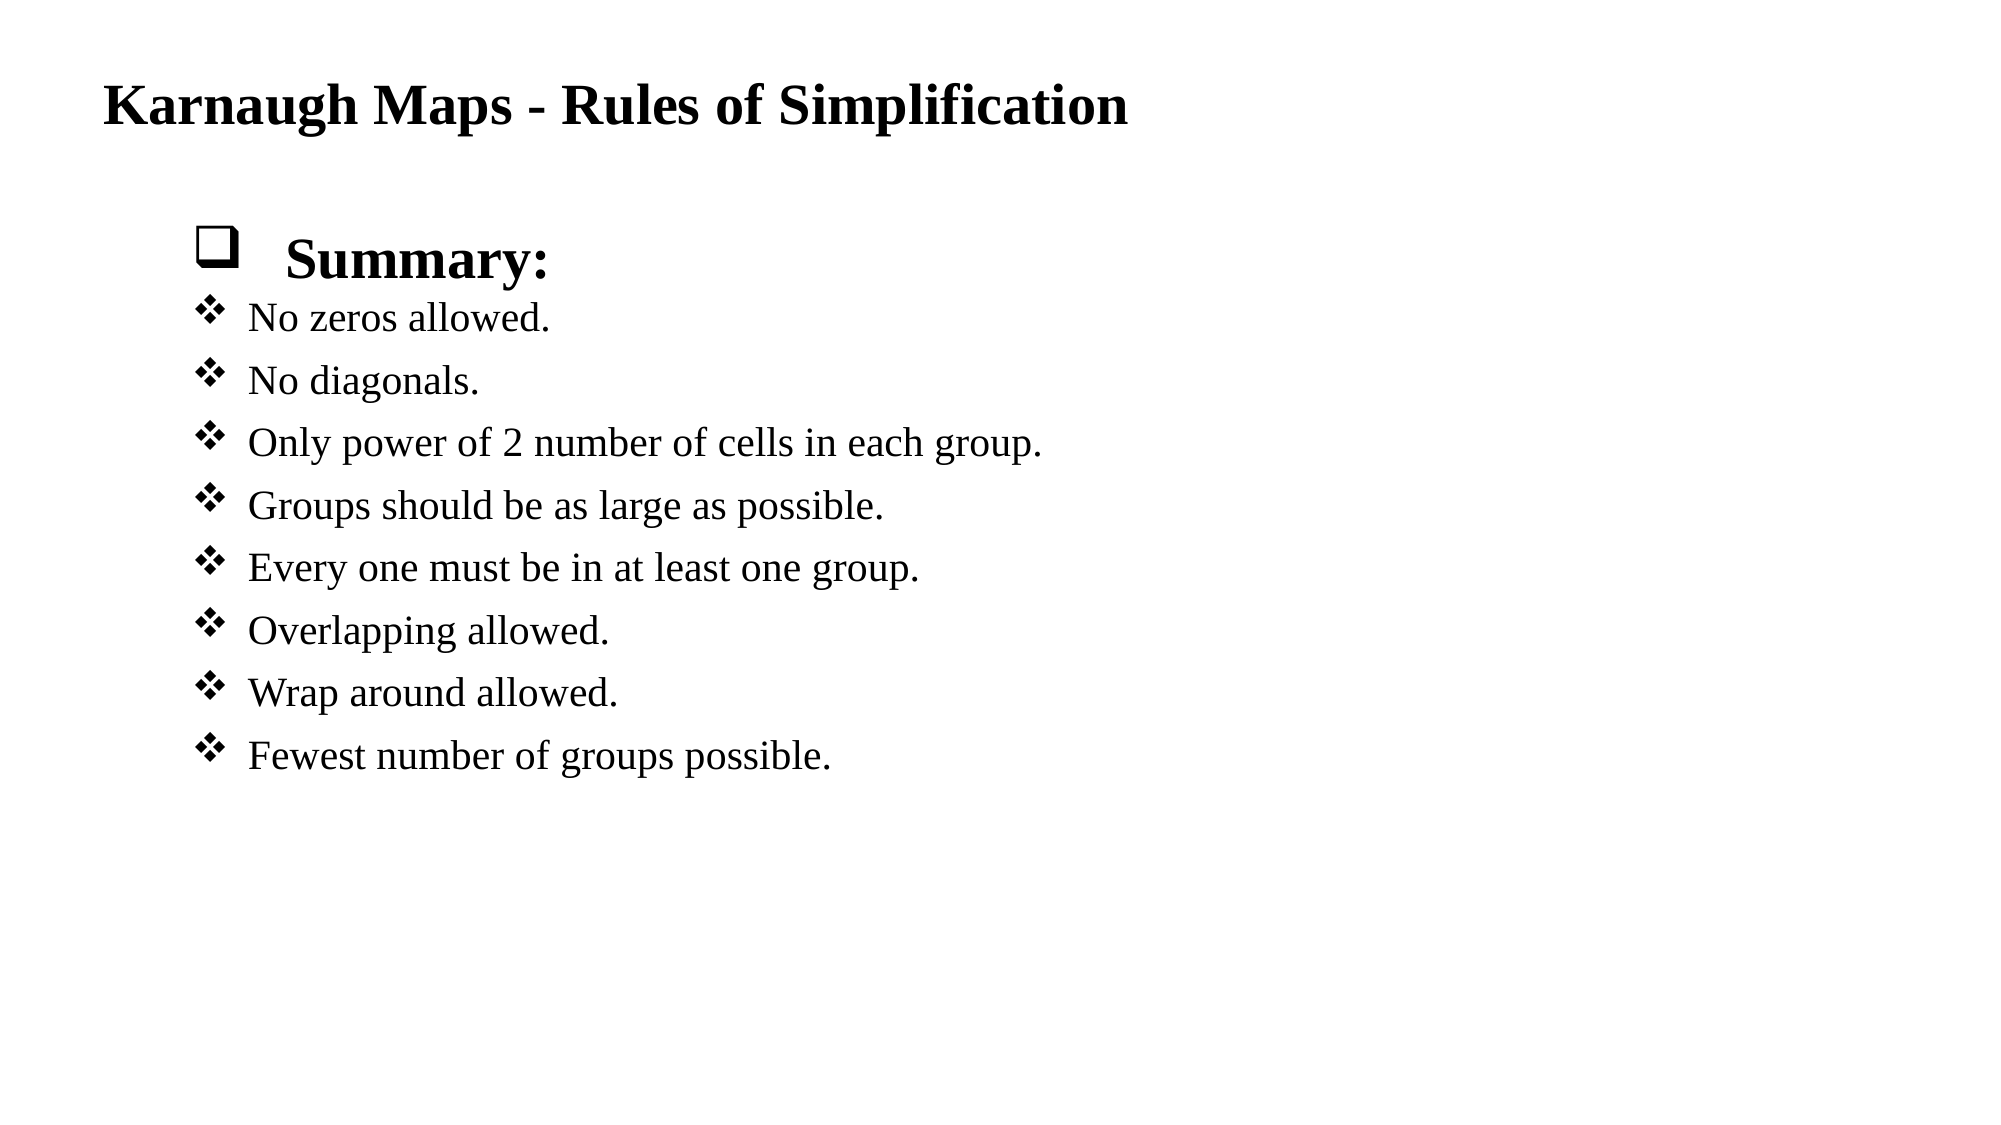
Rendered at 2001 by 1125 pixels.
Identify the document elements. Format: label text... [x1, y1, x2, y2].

text_box Summary: No zeros allowed. No diagonals. Only power of 2 number of cells in each group. Groups should be as large as possible. Every one must be in at least one group. Overlapping allowed. Wrap around allowed. Fewest number of groups possible. [176, 212, 1564, 848]
text_box Karnaugh Maps - Rules of Simplification [88, 59, 1687, 144]
